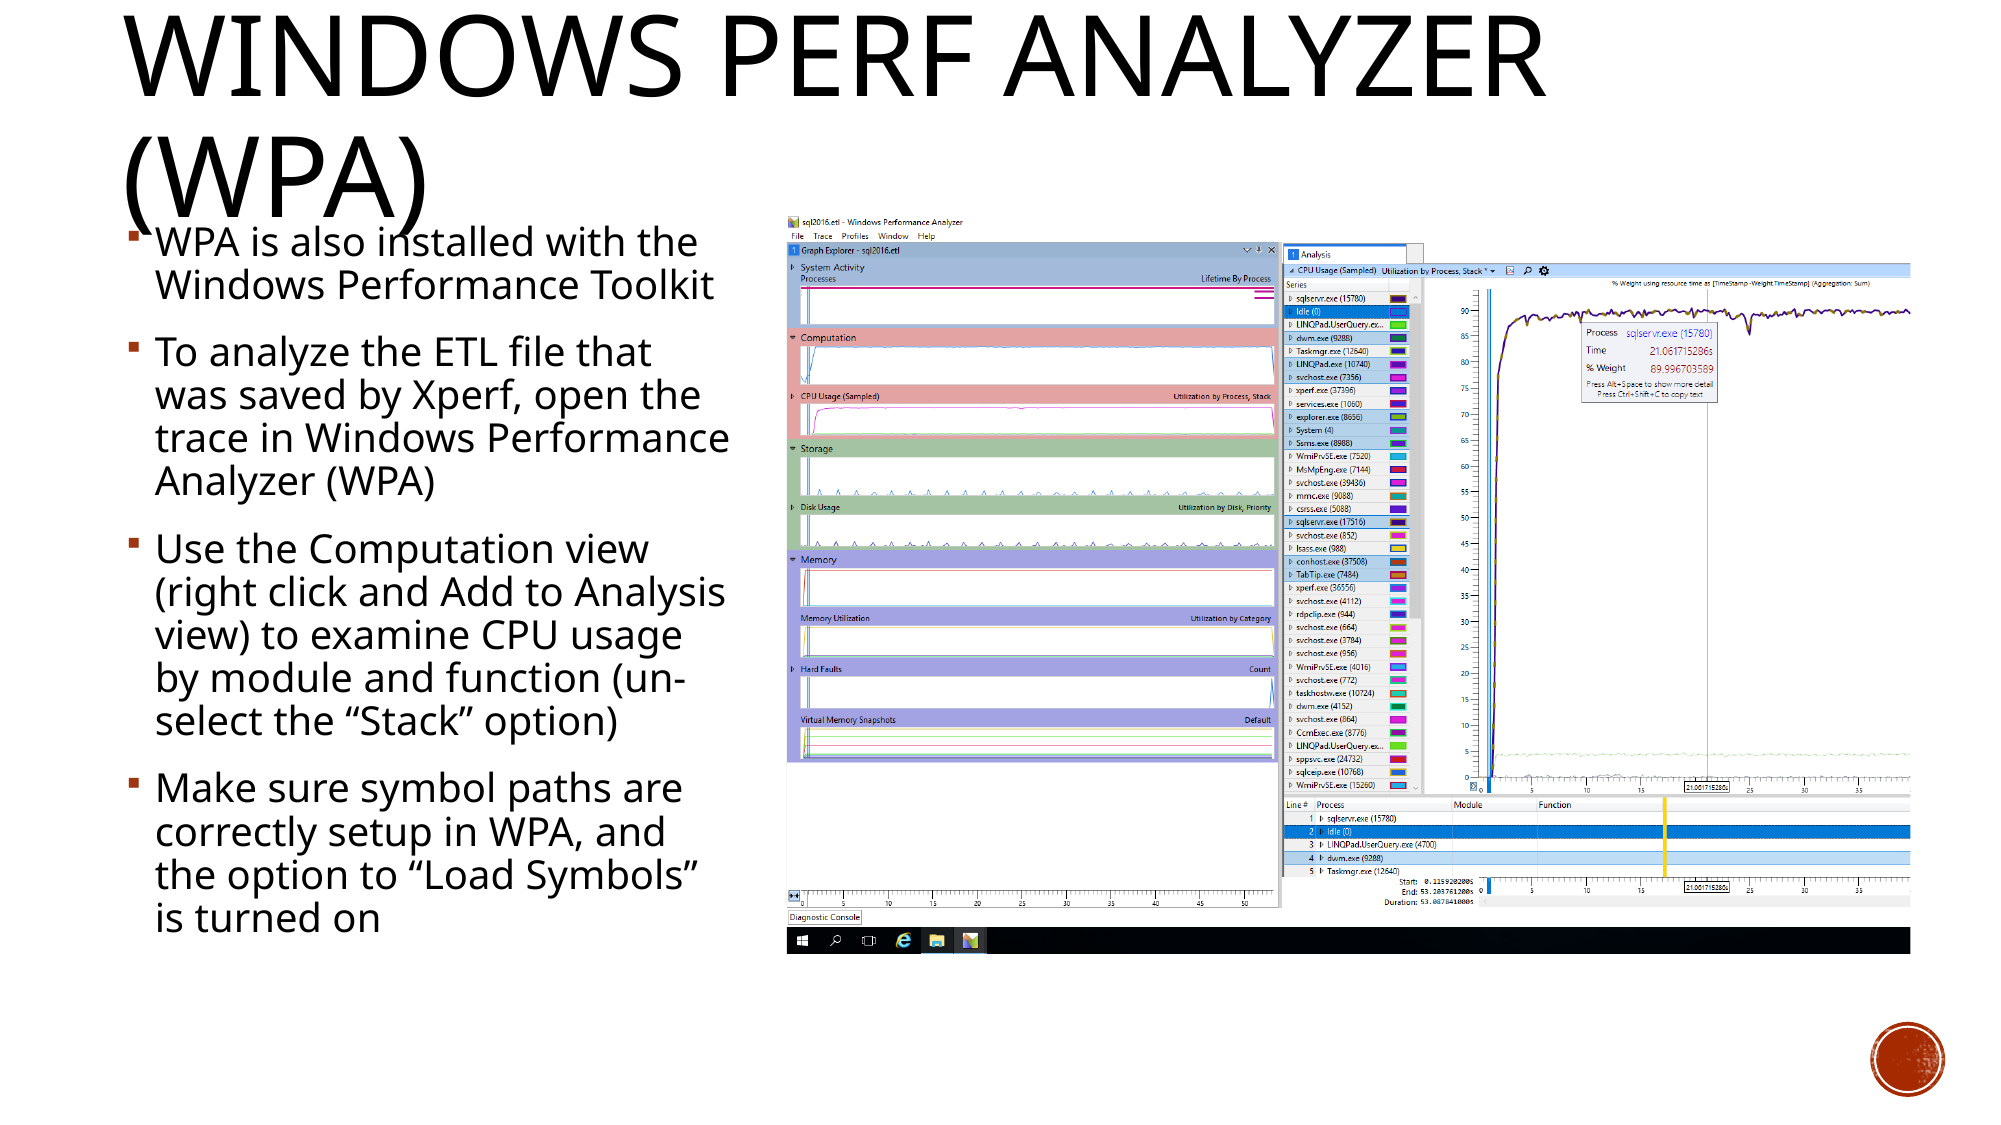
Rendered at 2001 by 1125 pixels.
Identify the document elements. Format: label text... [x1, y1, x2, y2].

list WPA is also installed with the Windows Performance Toolkit To analyze the ETL file that was saved by Xperf, open the trace in Windows Performance Analyzer (WPA) Use the Computation view (right click and Add to Analysis view) to examine CPU usage by module and function (un-select the “Stack” option) Make sure symbol paths are correctly setup in WPA, and the option to “Load Symbols” is turned on [111, 214, 750, 1011]
title Windows perf analyzer (WPA) [107, 40, 1875, 201]
picture [786, 214, 1911, 954]
